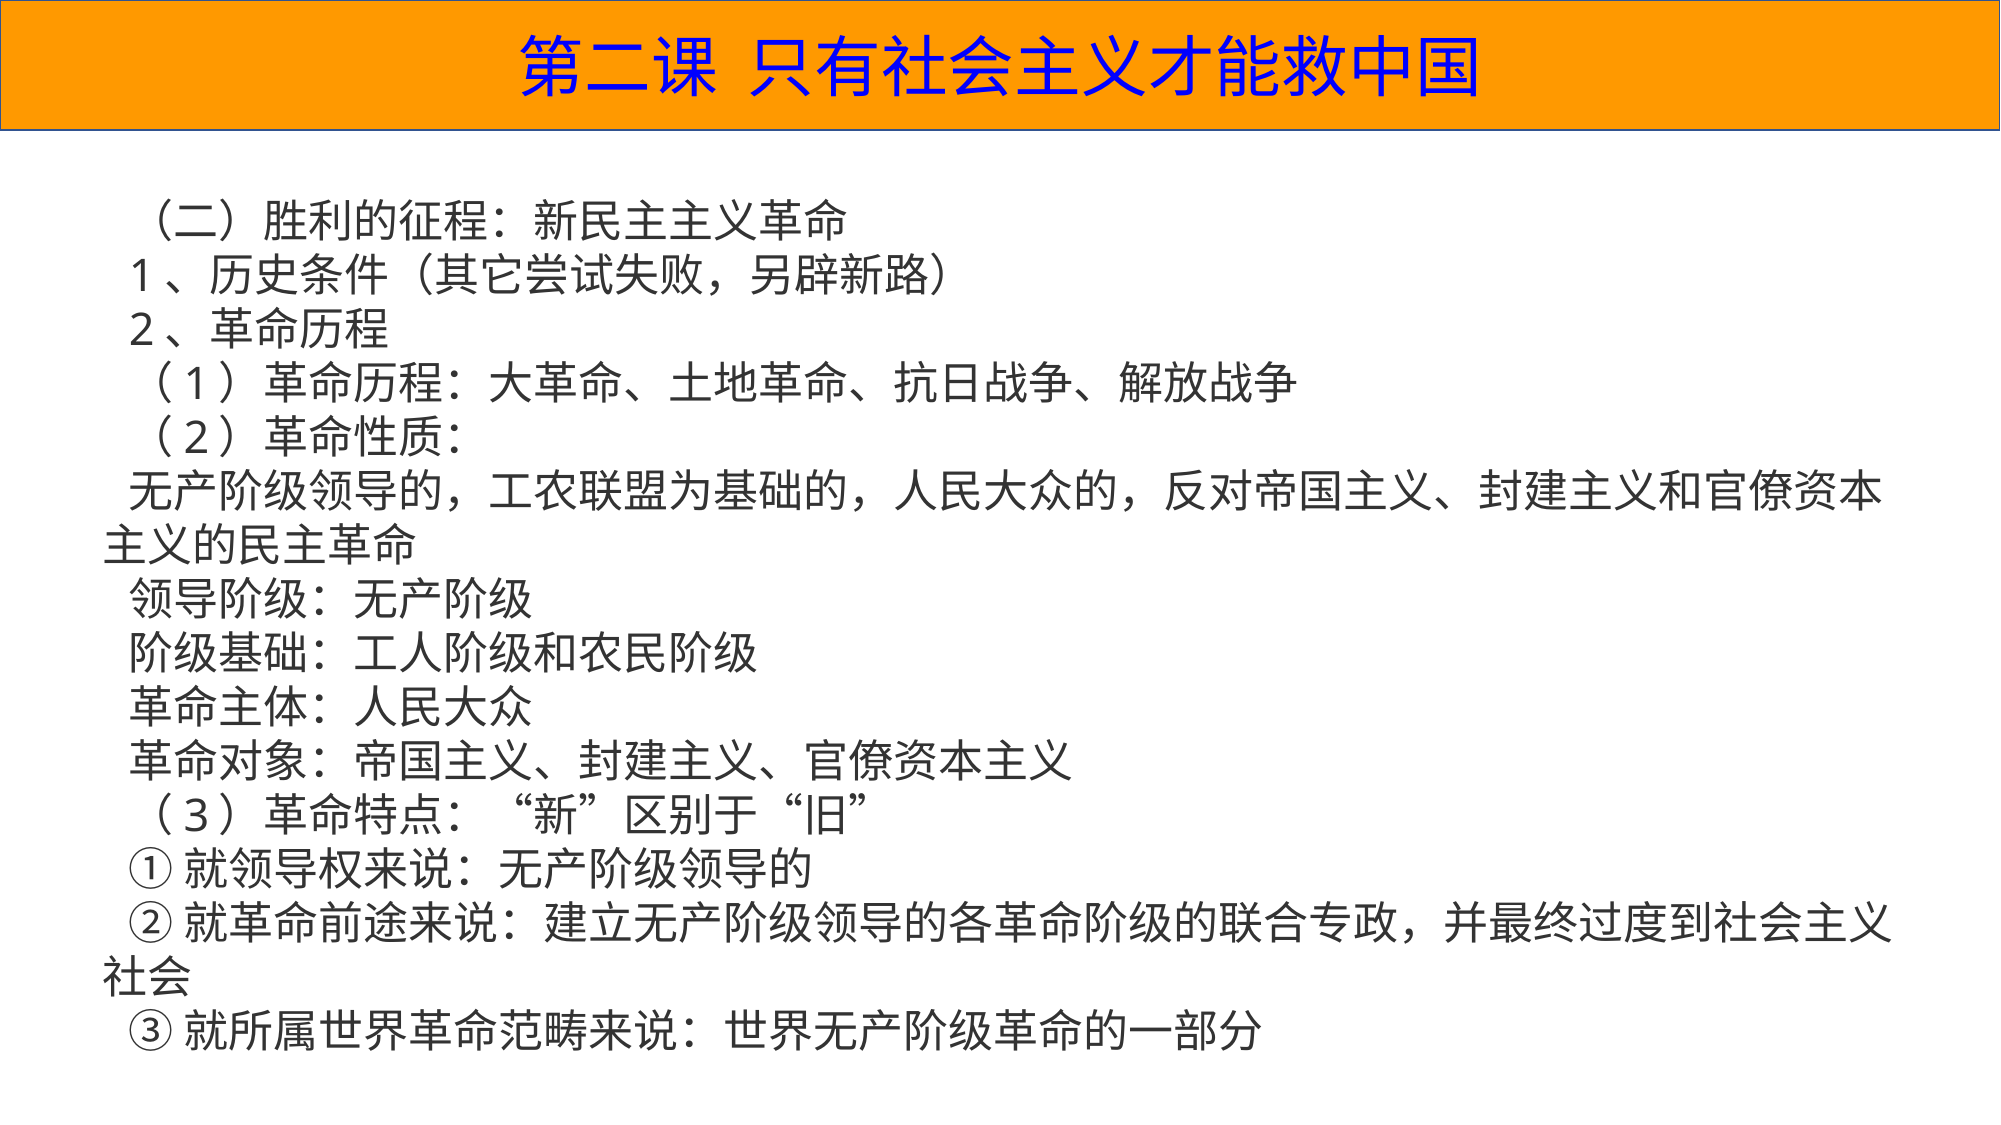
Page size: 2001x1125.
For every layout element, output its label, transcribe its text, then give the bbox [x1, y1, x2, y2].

text_box 第二课 只有社会主义才能救中国 [0, 0, 2000, 131]
list （二）胜利的征程：新民主主义革命 1、历史条件（其它尝试失败，另辟新路） 2、革命历程 （1）革命历程：大革命、土地革命、抗日战争、解放战争 （2）革命性质： 无产阶级领导的，工农联盟为基础的，人民大众的，反对帝国主义、封建主义和官僚资本主义的民主革命 领导阶级：无产阶级 阶级基础：工人阶级和农民阶级 革命主体：人民大众 革命对象：帝国主义、封建主义、官僚资本主义 （3）革命特点：“新”区别于“旧” ①就领导权来说：无产阶级领导的 ②就革命前途来说：建立无产阶级领导的各革命阶级的联合专政，并最终过度到社会主义社会 ③就所属世界革命范畴来说：世界无产阶级革命的一部分 [87, 184, 1927, 1072]
